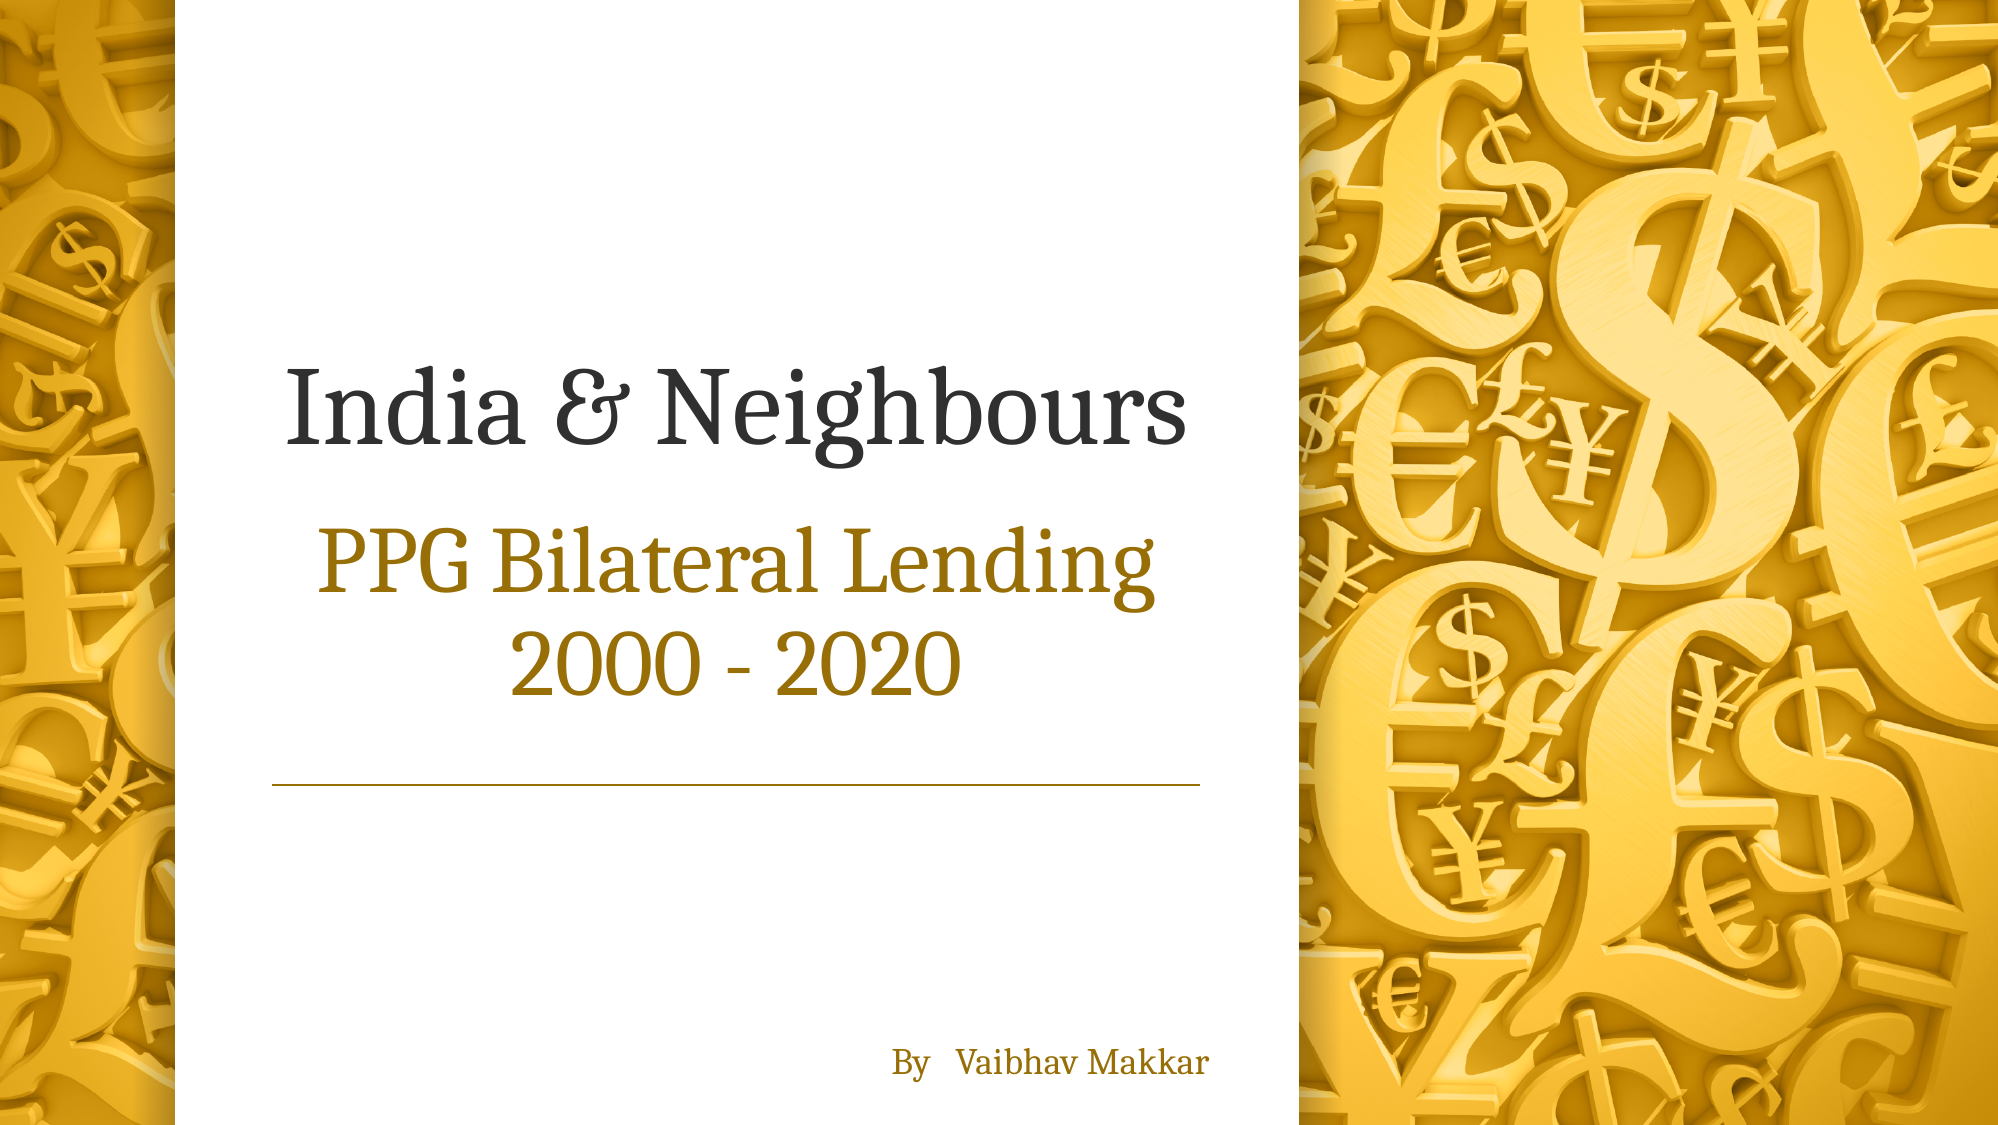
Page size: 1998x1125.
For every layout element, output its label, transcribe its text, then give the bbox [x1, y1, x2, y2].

picture [0, 0, 175, 1125]
title India & Neighbours [248, 320, 1225, 475]
picture [1299, 0, 1998, 1125]
subtitle PPG Bilateral Lending 2000 - 2020 [248, 502, 1225, 729]
text_box By Vaibhav Makkar [256, 1035, 1218, 1091]
